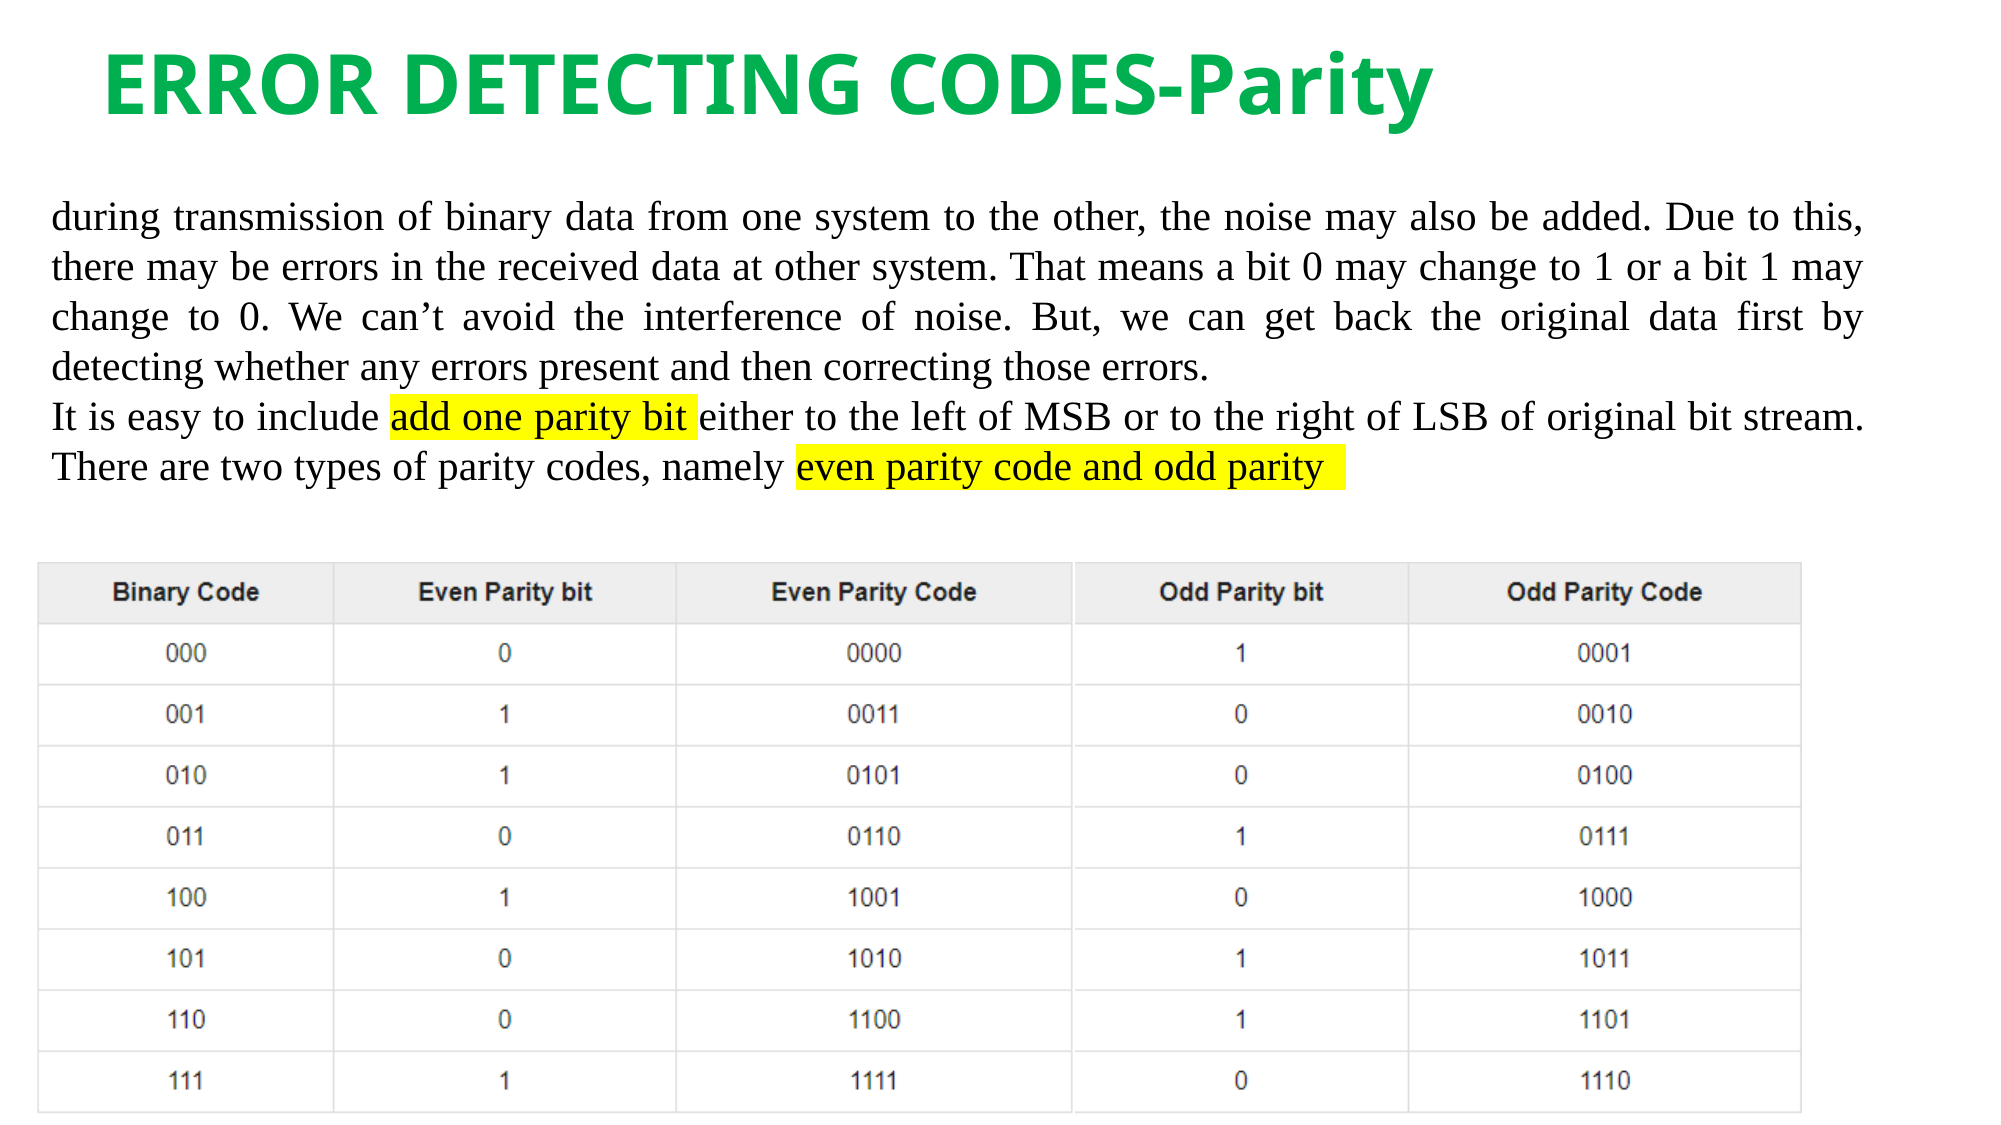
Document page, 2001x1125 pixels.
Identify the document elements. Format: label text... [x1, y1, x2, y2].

picture [36, 562, 1802, 1118]
list during transmission of binary data from one system to the other, the noise may also be added. Due to this, there may be errors in the received data at other system. That means a bit 0 may change to 1 or a bit 1 may change to 0. We can’t avoid the interference of noise. But, we can get back the original data first by detecting whether any errors present and then correcting those errors. It is easy to include add one parity bit either to the left of MSB or to the right of LSB of original bit stream. There are two types of parity codes, namely even parity code and odd parity [36, 102, 1881, 756]
title ERROR DETECTING CODES-Parity [86, 19, 1837, 102]
